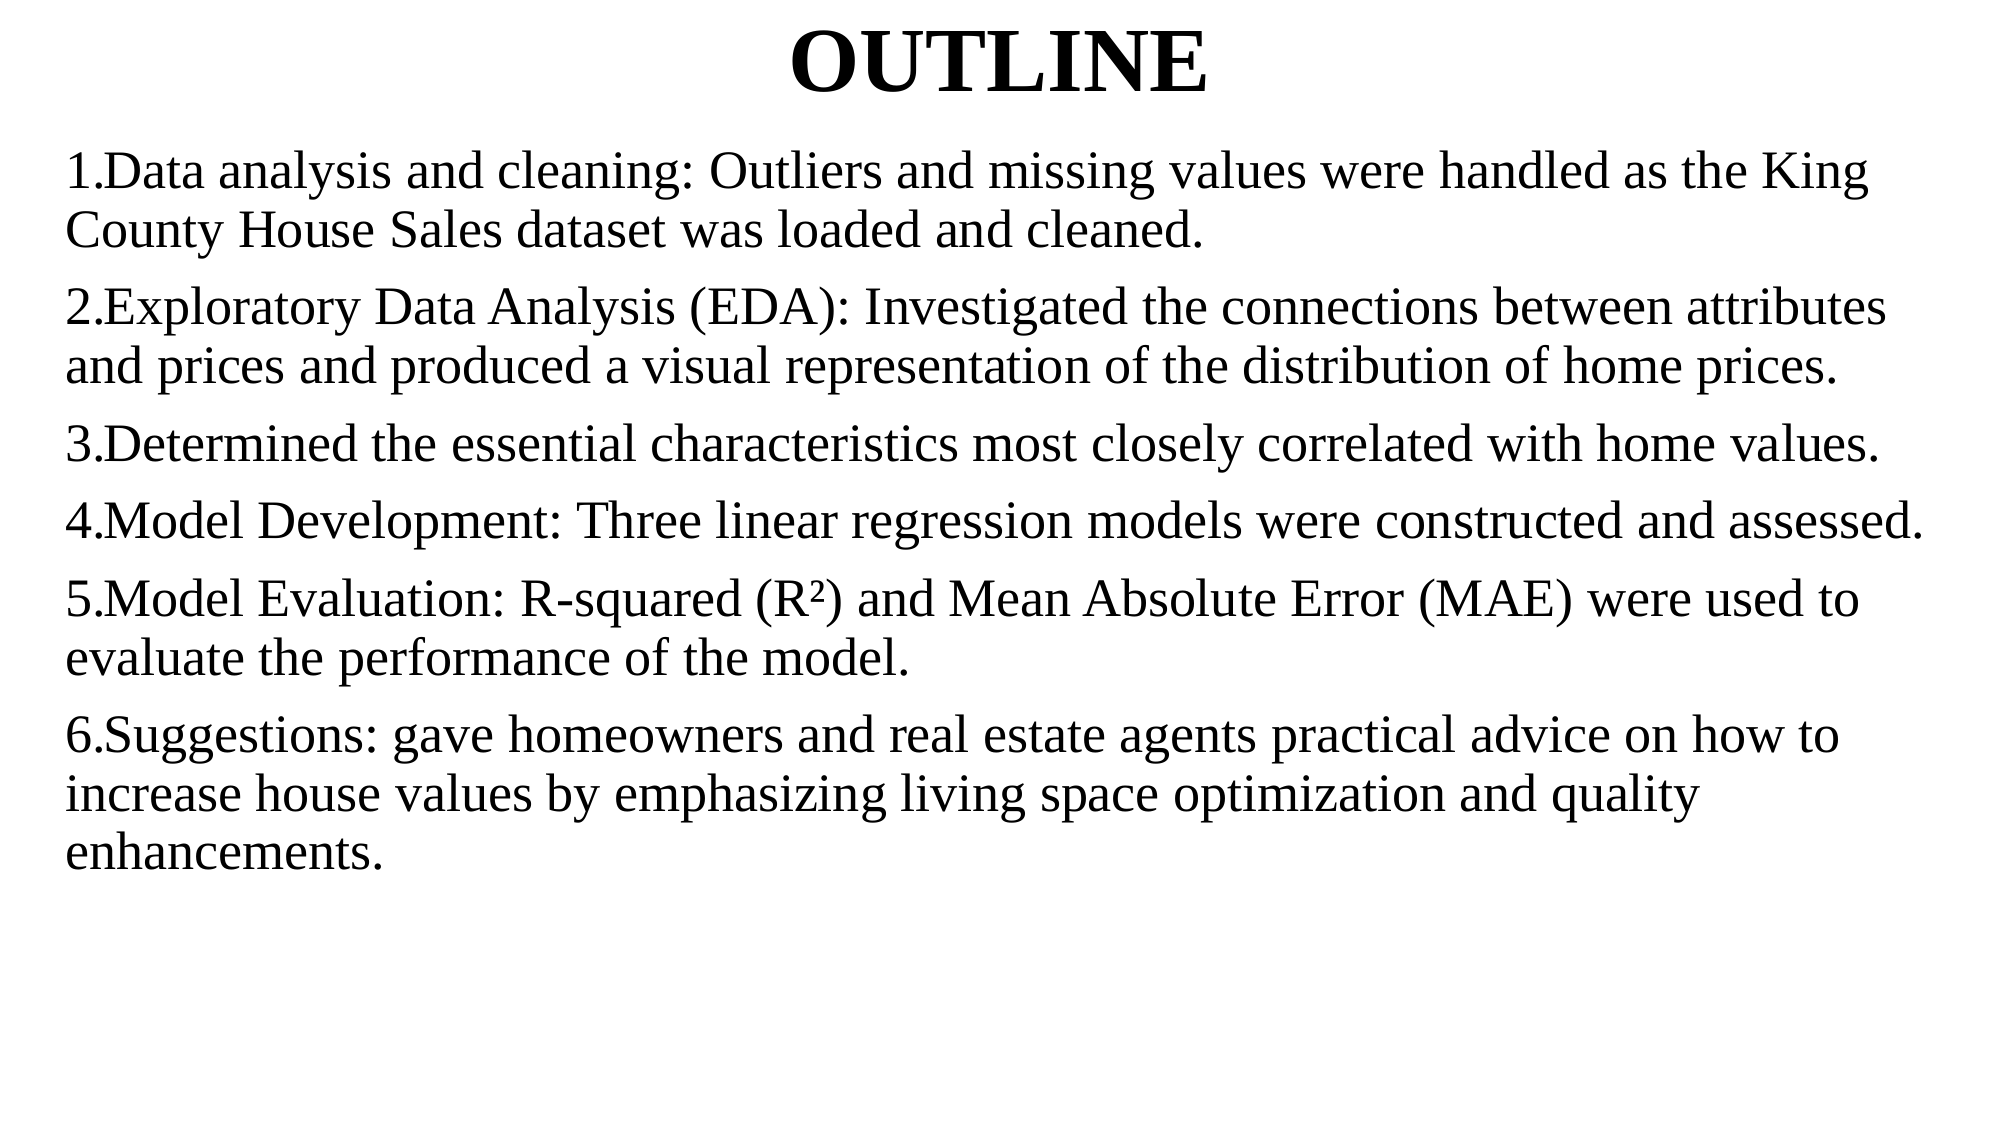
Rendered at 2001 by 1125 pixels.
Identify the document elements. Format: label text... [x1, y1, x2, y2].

title OUTLINE [249, 0, 1750, 134]
subtitle Data analysis and cleaning: Outliers and missing values were handled as the King County House Sales dataset was loaded and cleaned. Exploratory Data Analysis (EDA): Investigated the connections between attributes and prices and produced a visual representation of the distribution of home prices. Determined the essential characteristics most closely correlated with home values. Model Development: Three linear regression models were constructed and assessed. Model Evaluation: R-squared (R²) and Mean Absolute Error (MAE) were used to evaluate the performance of the model. Suggestions: gave homeowners and real estate agents practical advice on how to increase house values by emphasizing living space optimization and quality enhancements. [50, 134, 1979, 1125]
